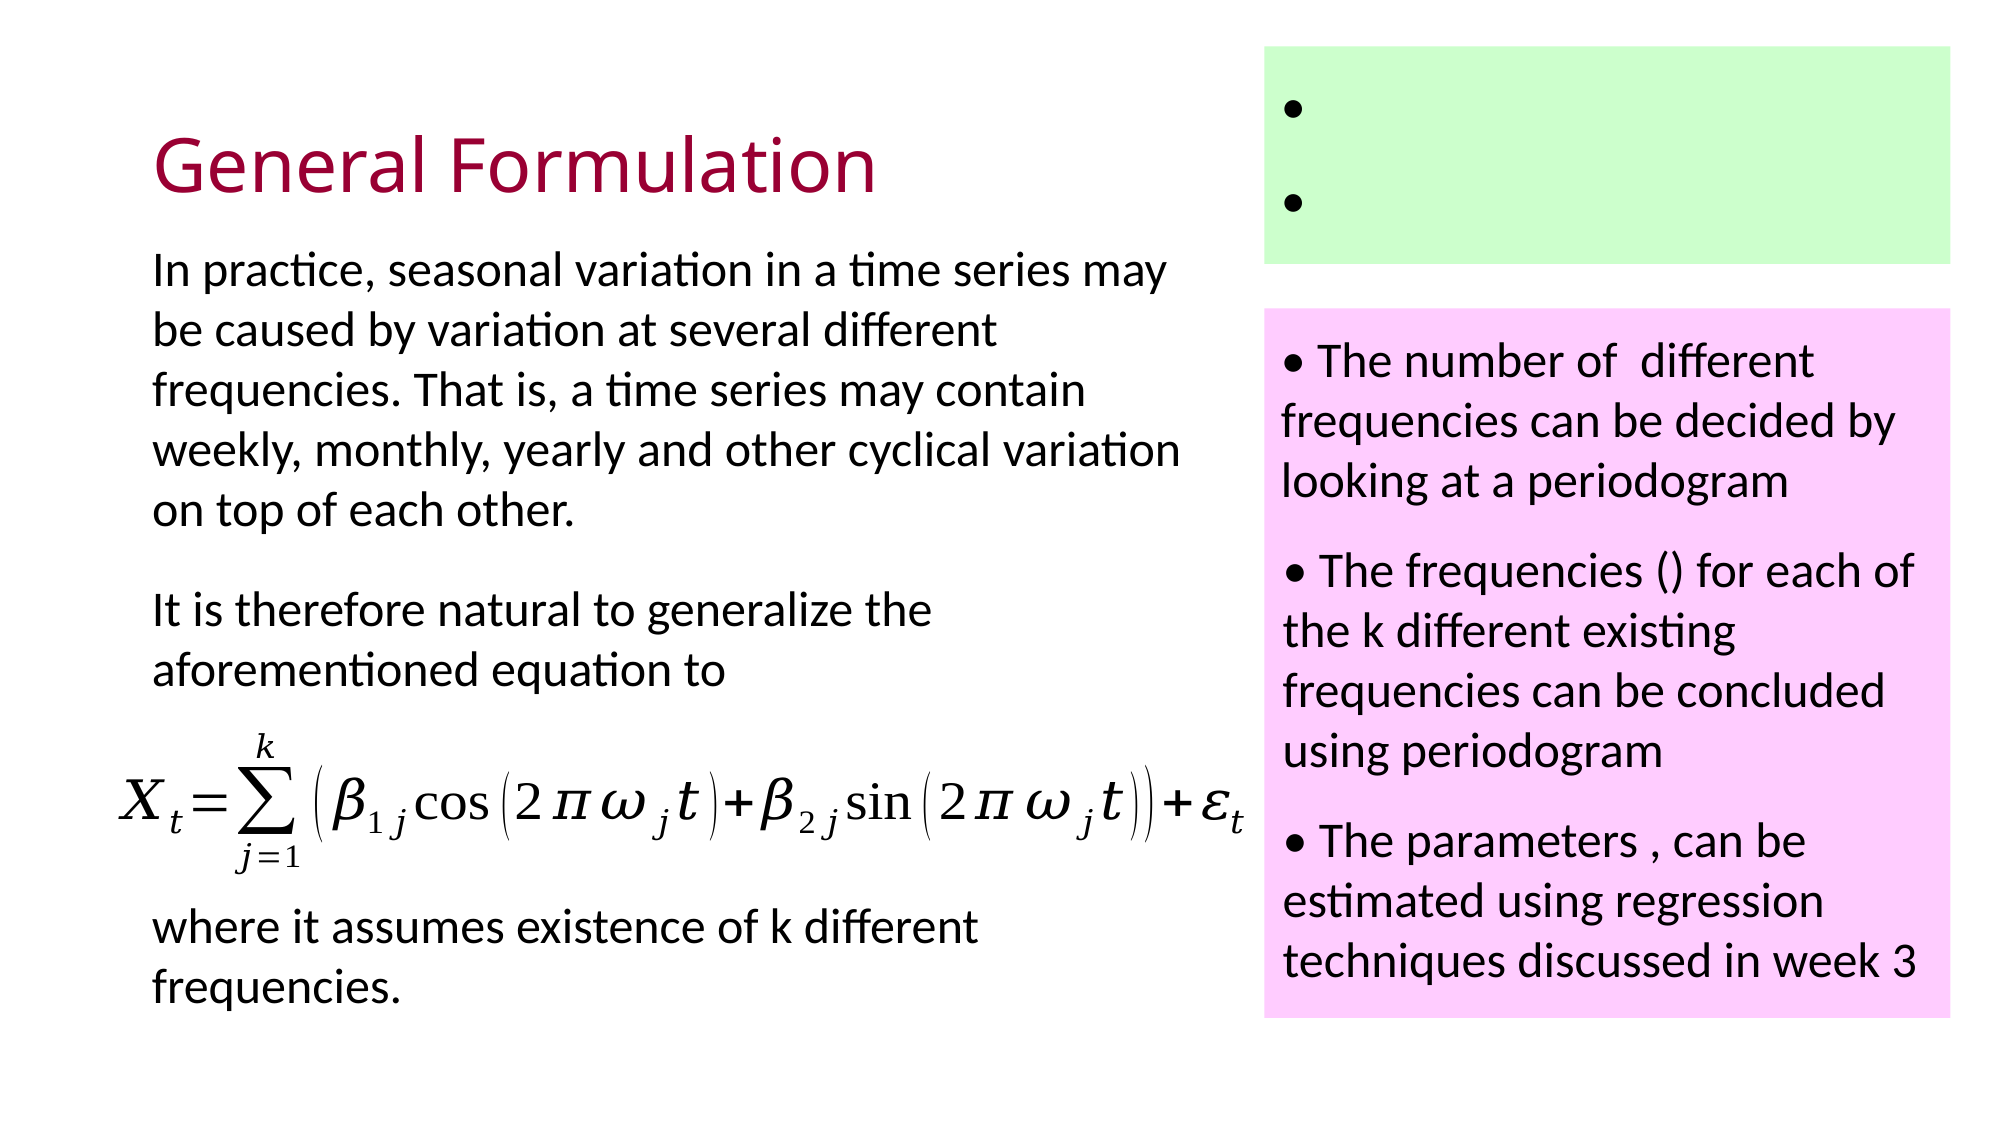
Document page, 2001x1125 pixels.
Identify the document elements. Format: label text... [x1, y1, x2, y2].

text_box [1263, 45, 1951, 265]
text_box [1263, 307, 1951, 1019]
title General Formulation [137, 59, 1000, 228]
text_box It is therefore natural to generalize the aforementioned equation to [137, 568, 1231, 704]
text_box In practice, seasonal variation in a time series may be caused by variation at several diﬀerent frequencies. That is, a time series may contain weekly, monthly, yearly and other cyclical variation on top of each other. [137, 228, 1231, 544]
text_box where it assumes existence of k different frequencies. [137, 885, 1232, 1021]
